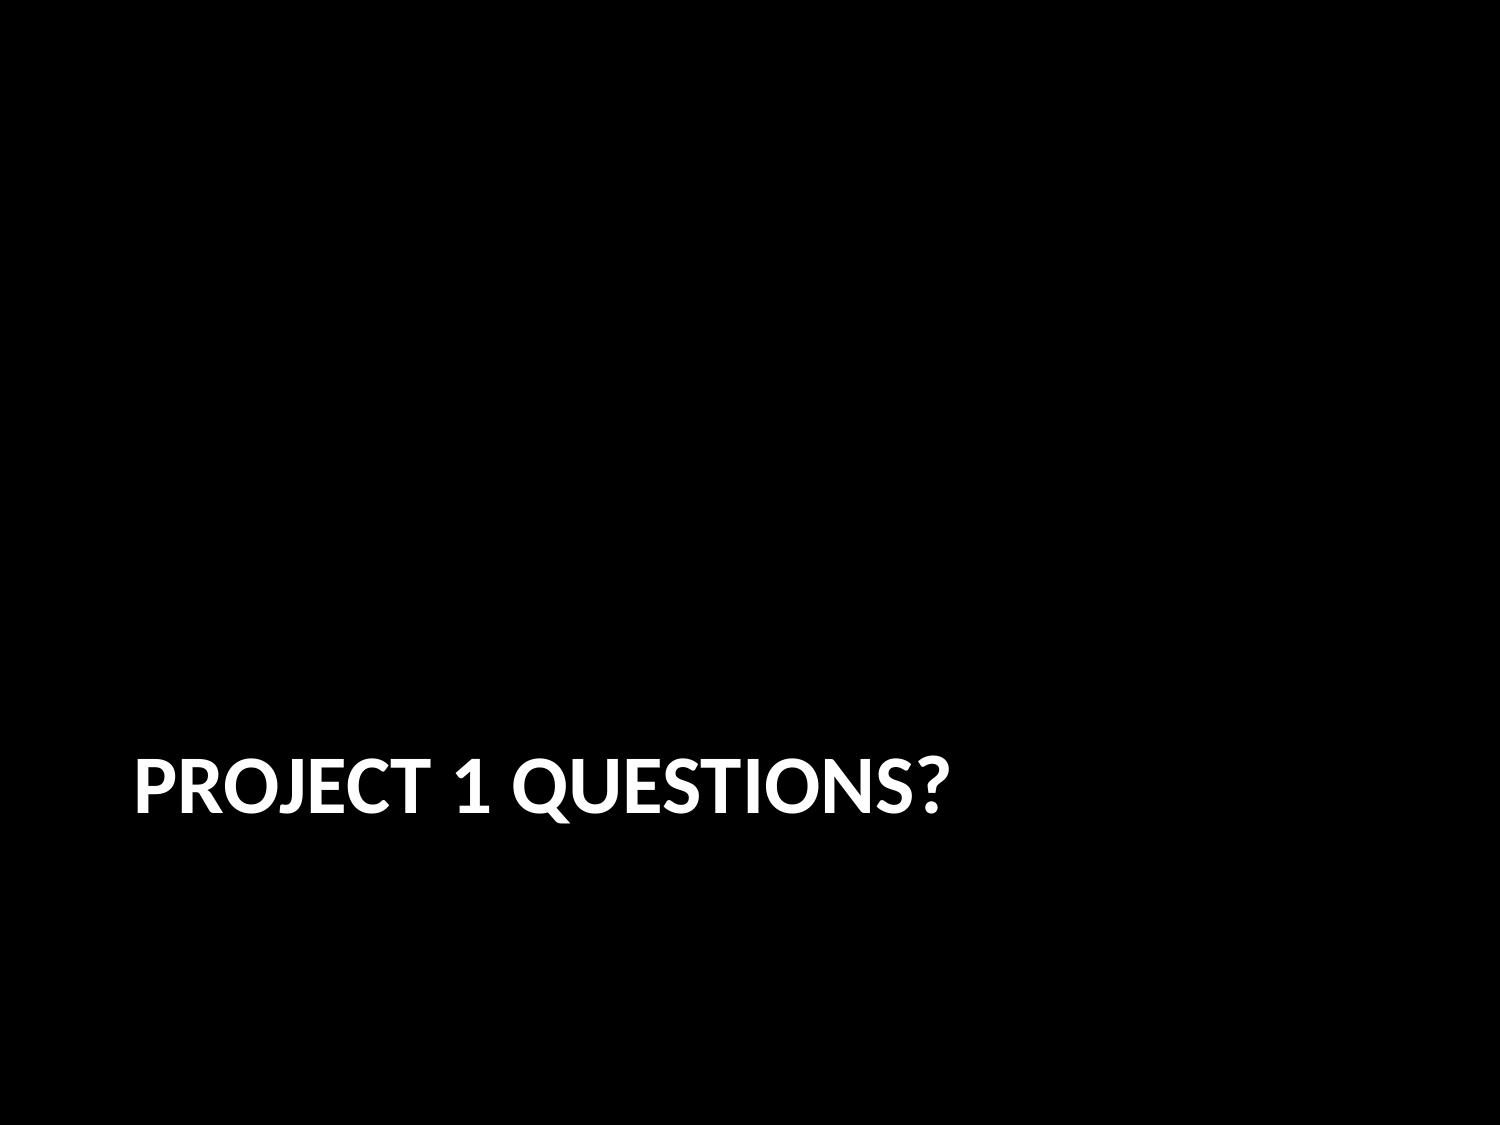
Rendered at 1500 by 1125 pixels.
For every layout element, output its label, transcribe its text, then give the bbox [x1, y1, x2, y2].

title Project 1 Questions? [118, 722, 1394, 947]
